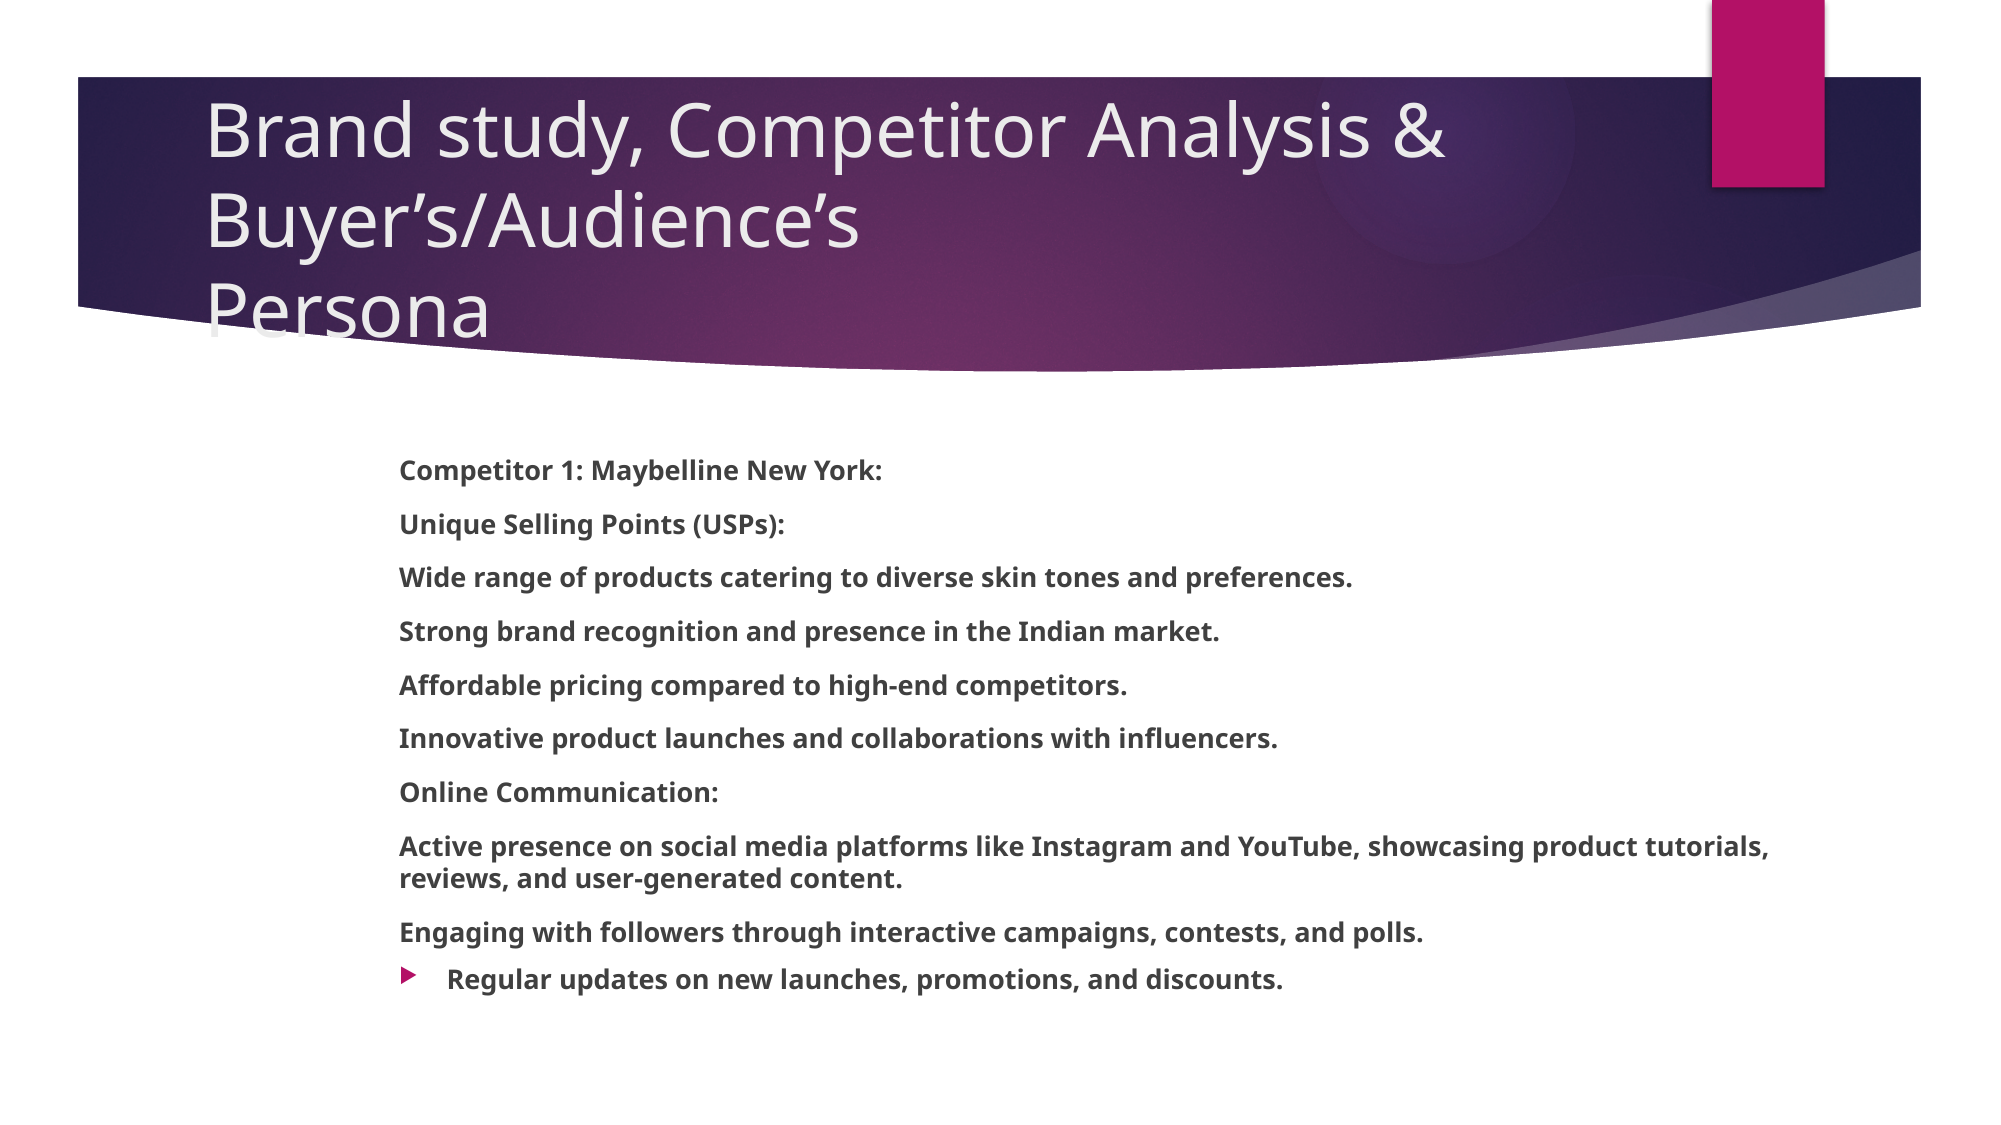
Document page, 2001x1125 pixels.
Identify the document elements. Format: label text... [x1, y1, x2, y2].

title Brand study, Competitor Analysis & Buyer’s/Audience’s Persona [189, 159, 1627, 276]
list Competitor 1: Maybelline New York: Unique Selling Points (USPs): Wide range of products catering to diverse skin tones and preferences. Strong brand recognition and presence in the Indian market. Affordable pricing compared to high-end competitors. Innovative product launches and collaborations with influencers. Online Communication: Active presence on social media platforms like Instagram and YouTube, showcasing product tutorials, reviews, and user-generated content. Engaging with followers through interactive campaigns, contests, and polls. Regular updates on new launches, promotions, and discounts. [384, 446, 1832, 1007]
